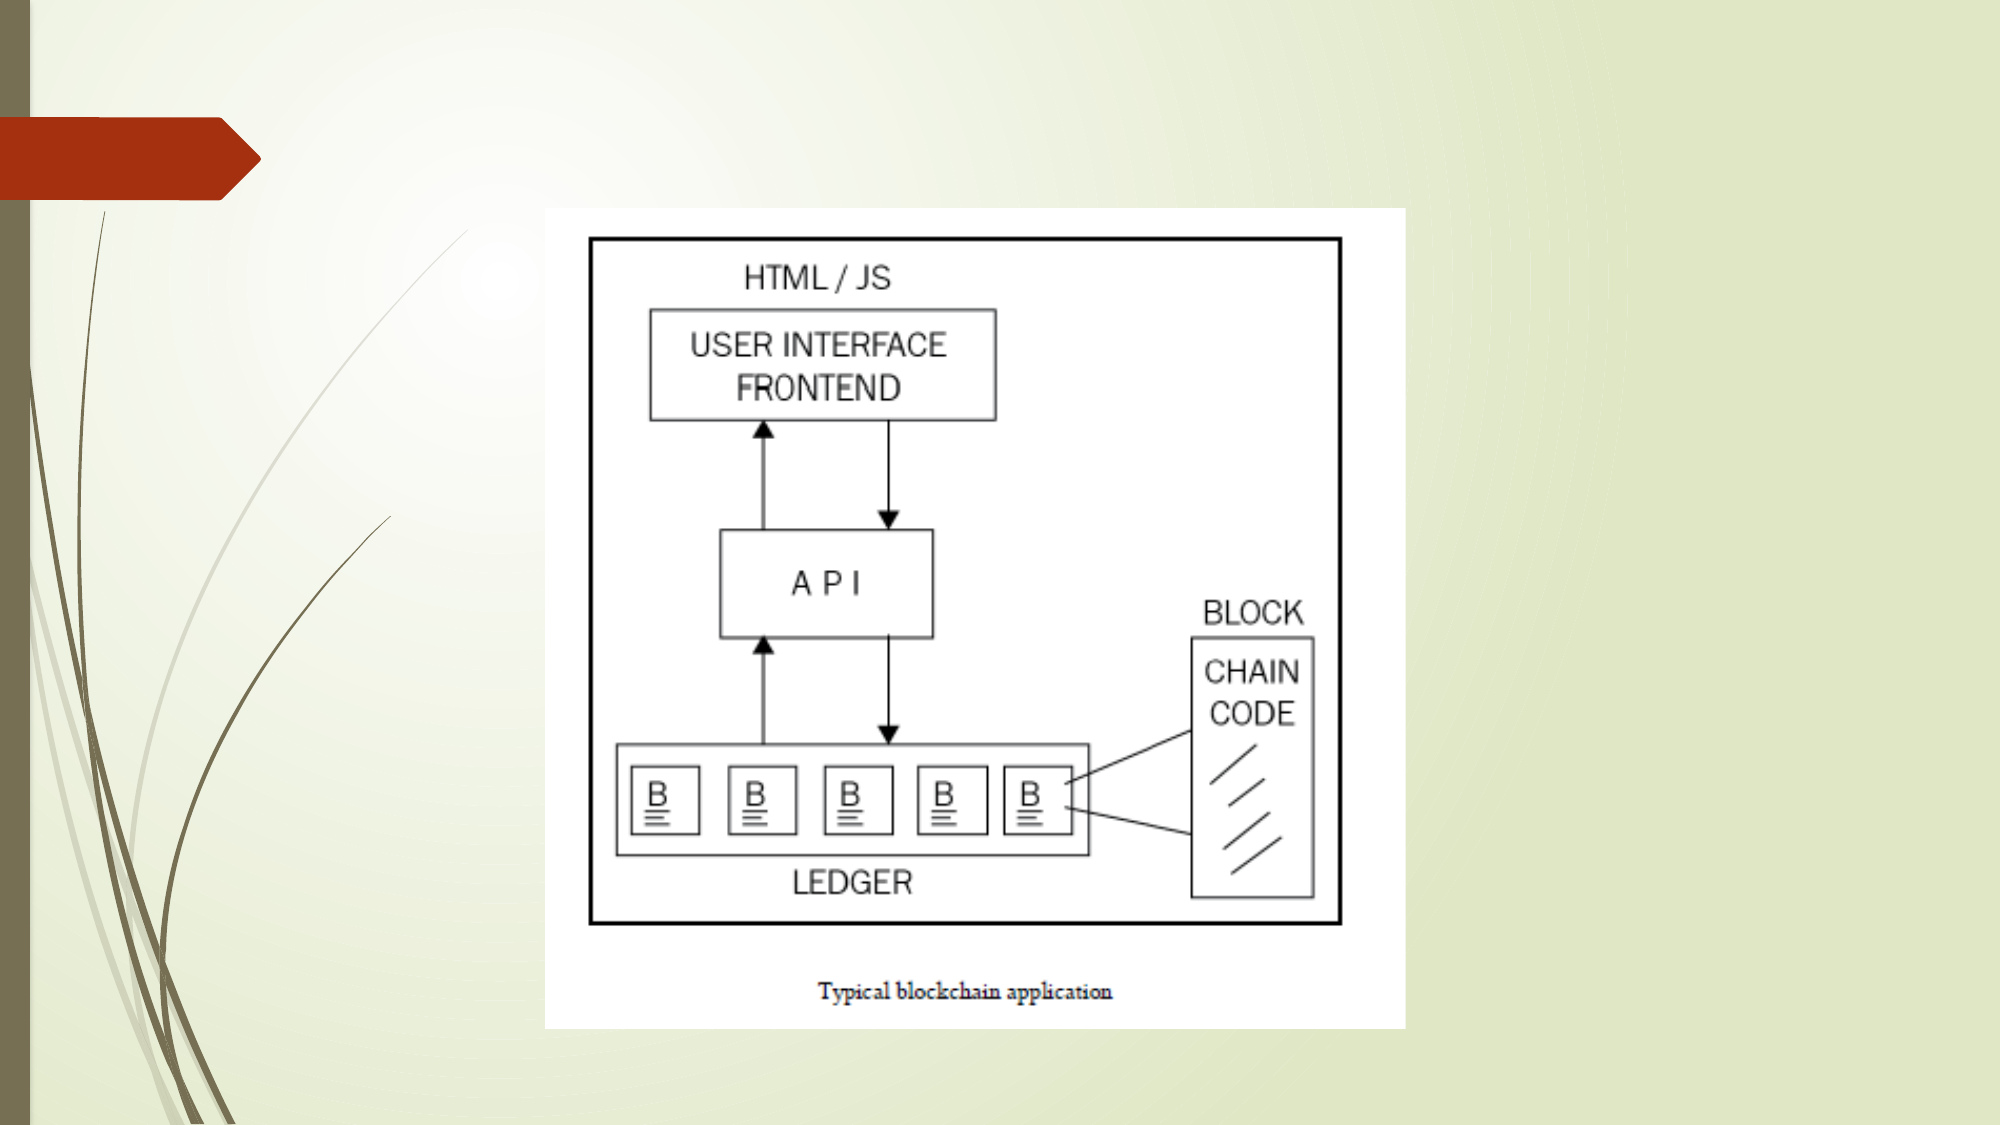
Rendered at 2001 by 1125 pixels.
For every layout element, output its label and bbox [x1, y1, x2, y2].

picture [544, 208, 1407, 1029]
